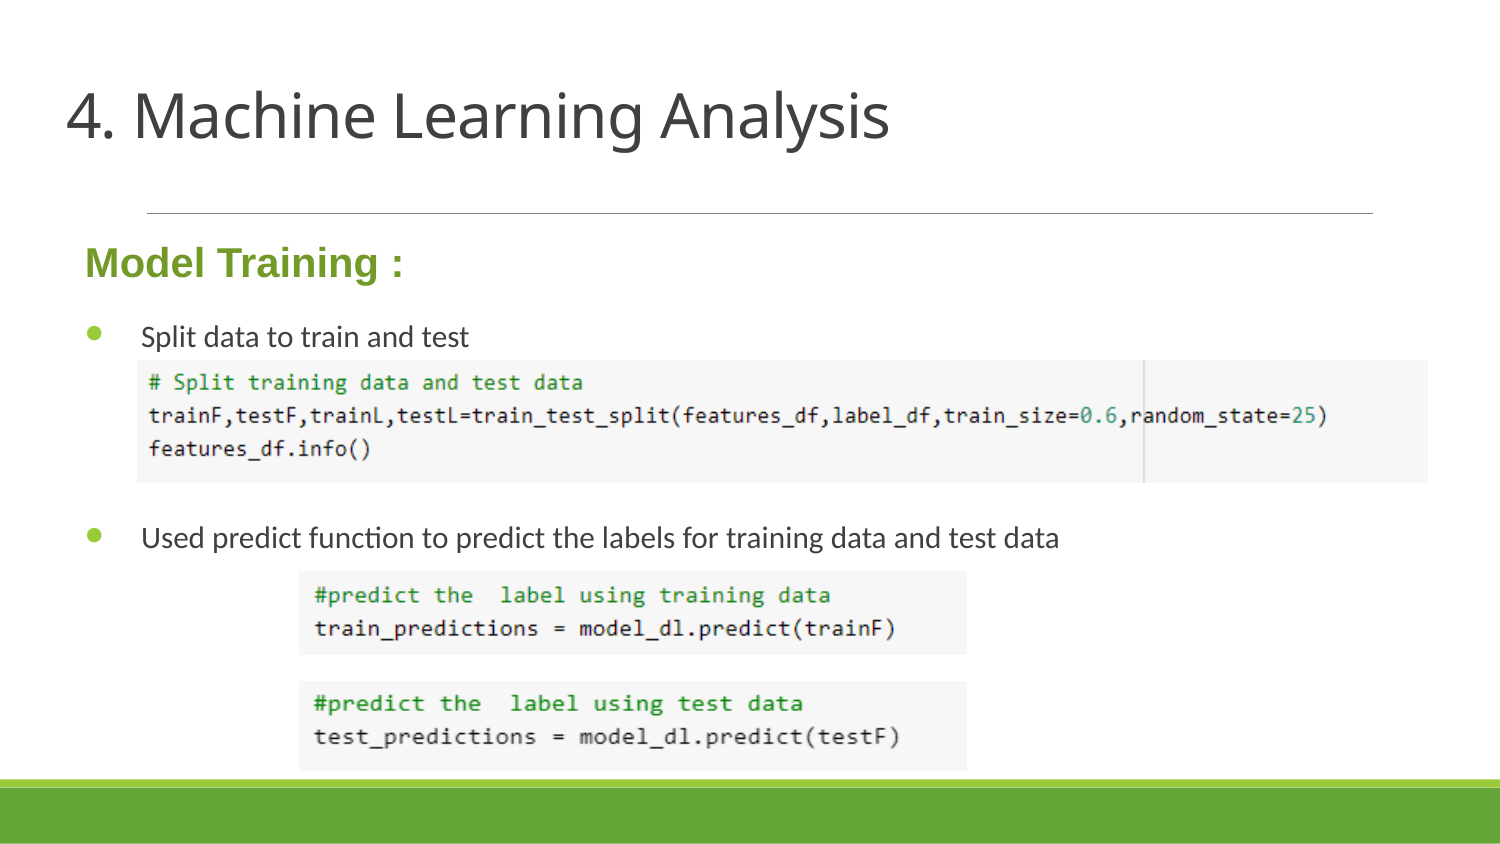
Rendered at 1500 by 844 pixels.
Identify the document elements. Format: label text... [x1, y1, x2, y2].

list Model Training : Split data to train and test Used predict function to predict the labels for training data and test data [51, 189, 1449, 750]
title 4. Machine Learning Analysis [51, 72, 1449, 167]
picture [299, 681, 968, 772]
picture [299, 571, 968, 656]
picture [136, 360, 1428, 484]
